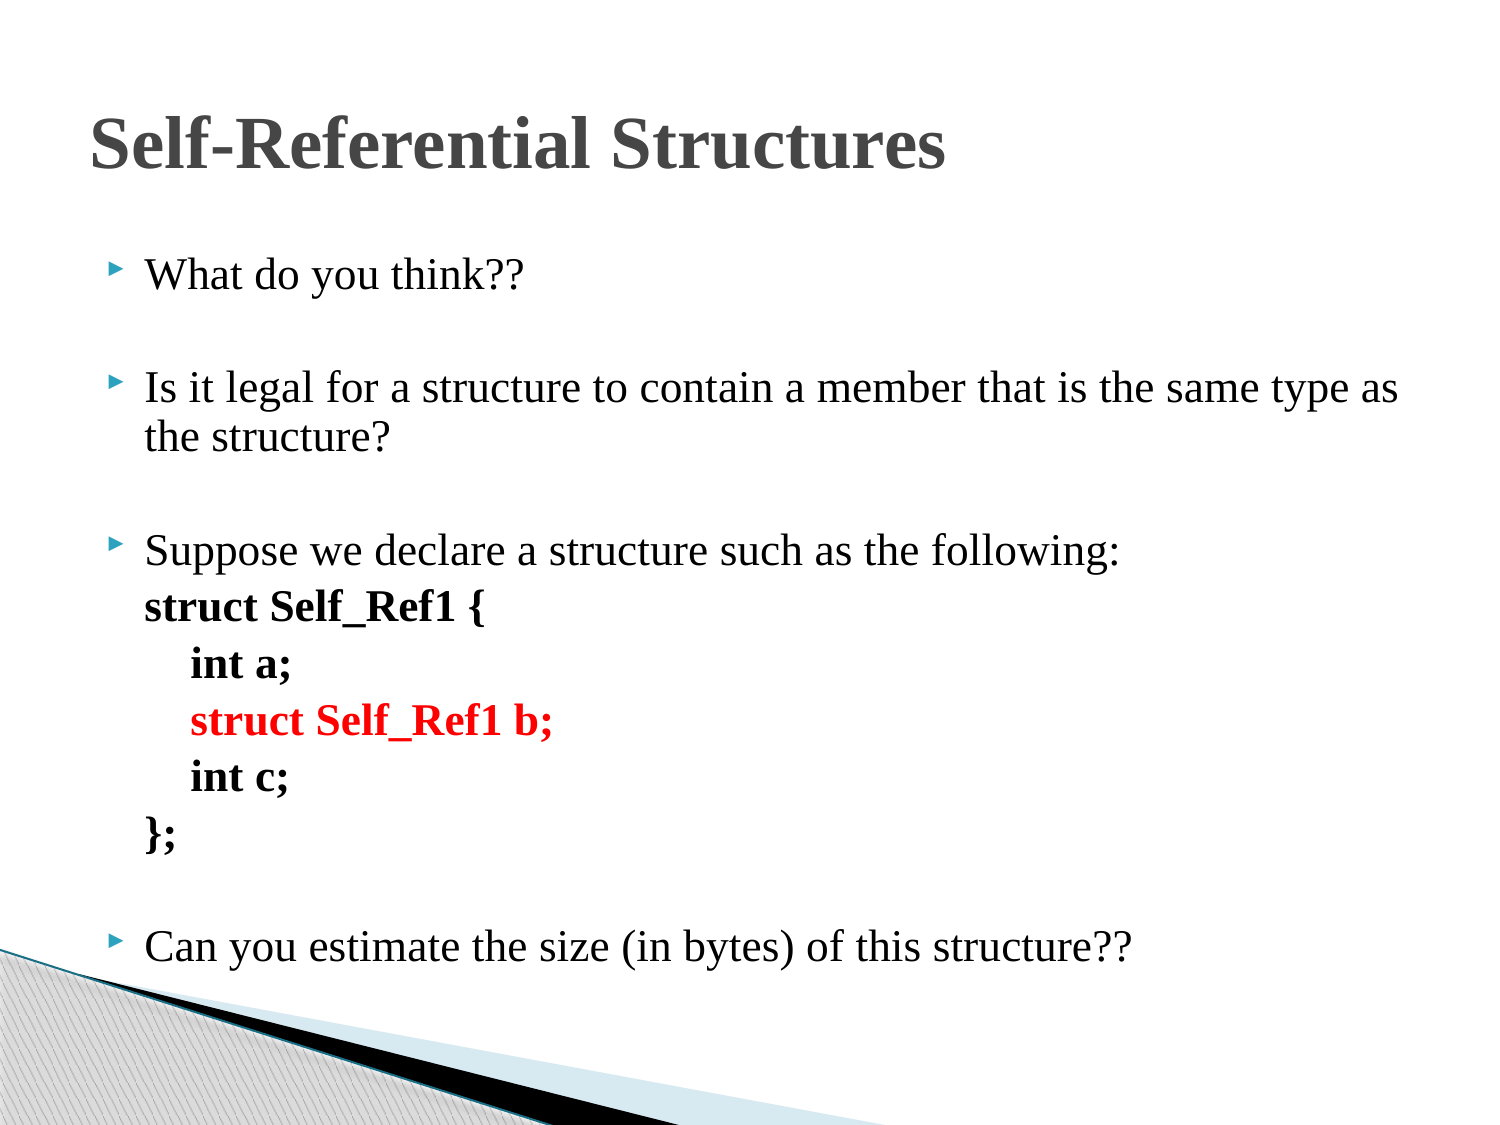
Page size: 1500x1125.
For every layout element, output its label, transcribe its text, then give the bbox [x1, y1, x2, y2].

title Self-Referential Structures [75, 45, 1425, 233]
list What do you think?? Is it legal for a structure to contain a member that is the same type as the structure? Suppose we declare a structure such as the following: struct Self_Ref1 { int a; struct Self_Ref1 b; int c; }; Can you estimate the size (in bytes) of this structure?? [75, 243, 1425, 986]
